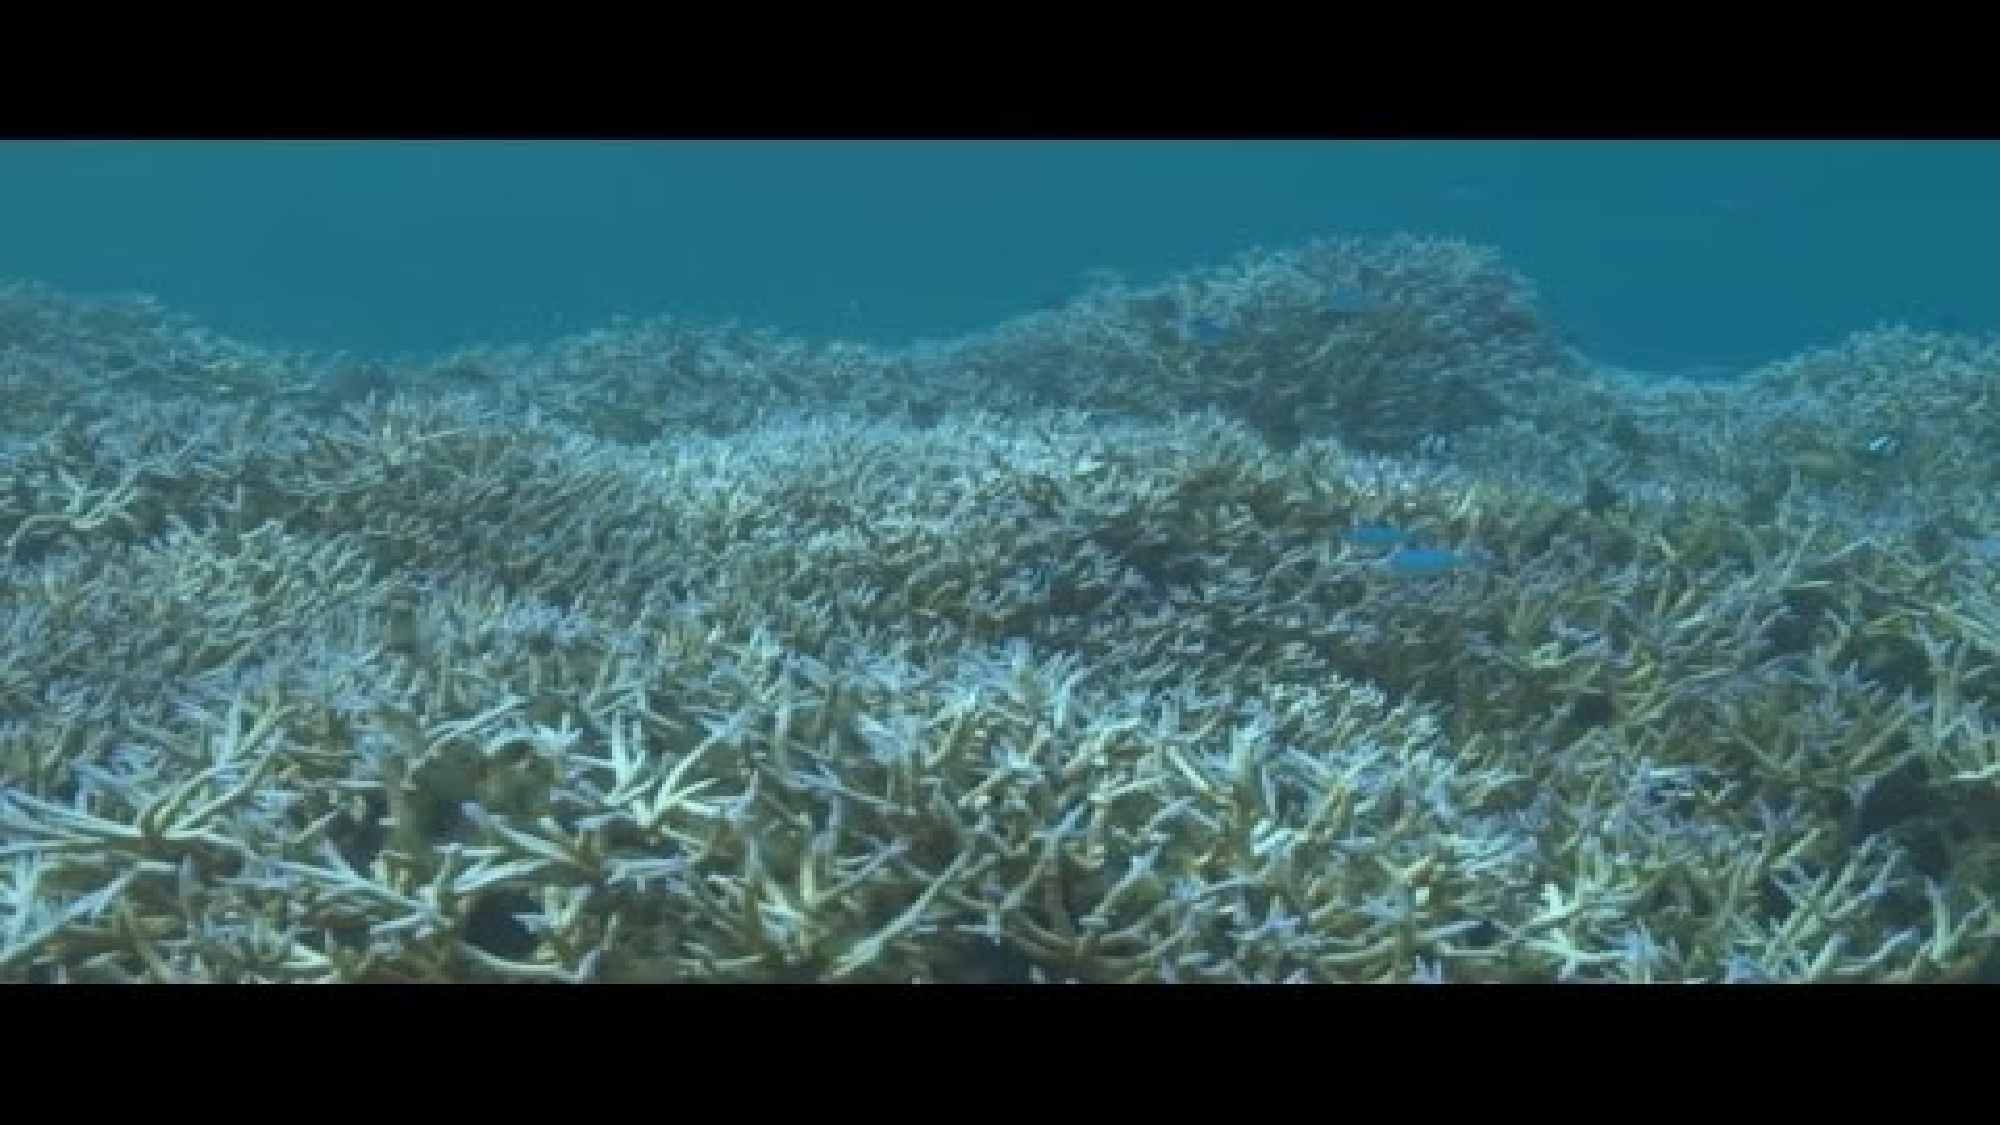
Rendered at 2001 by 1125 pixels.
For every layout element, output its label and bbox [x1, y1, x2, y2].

text_box [0, 0, 2000, 1125]
